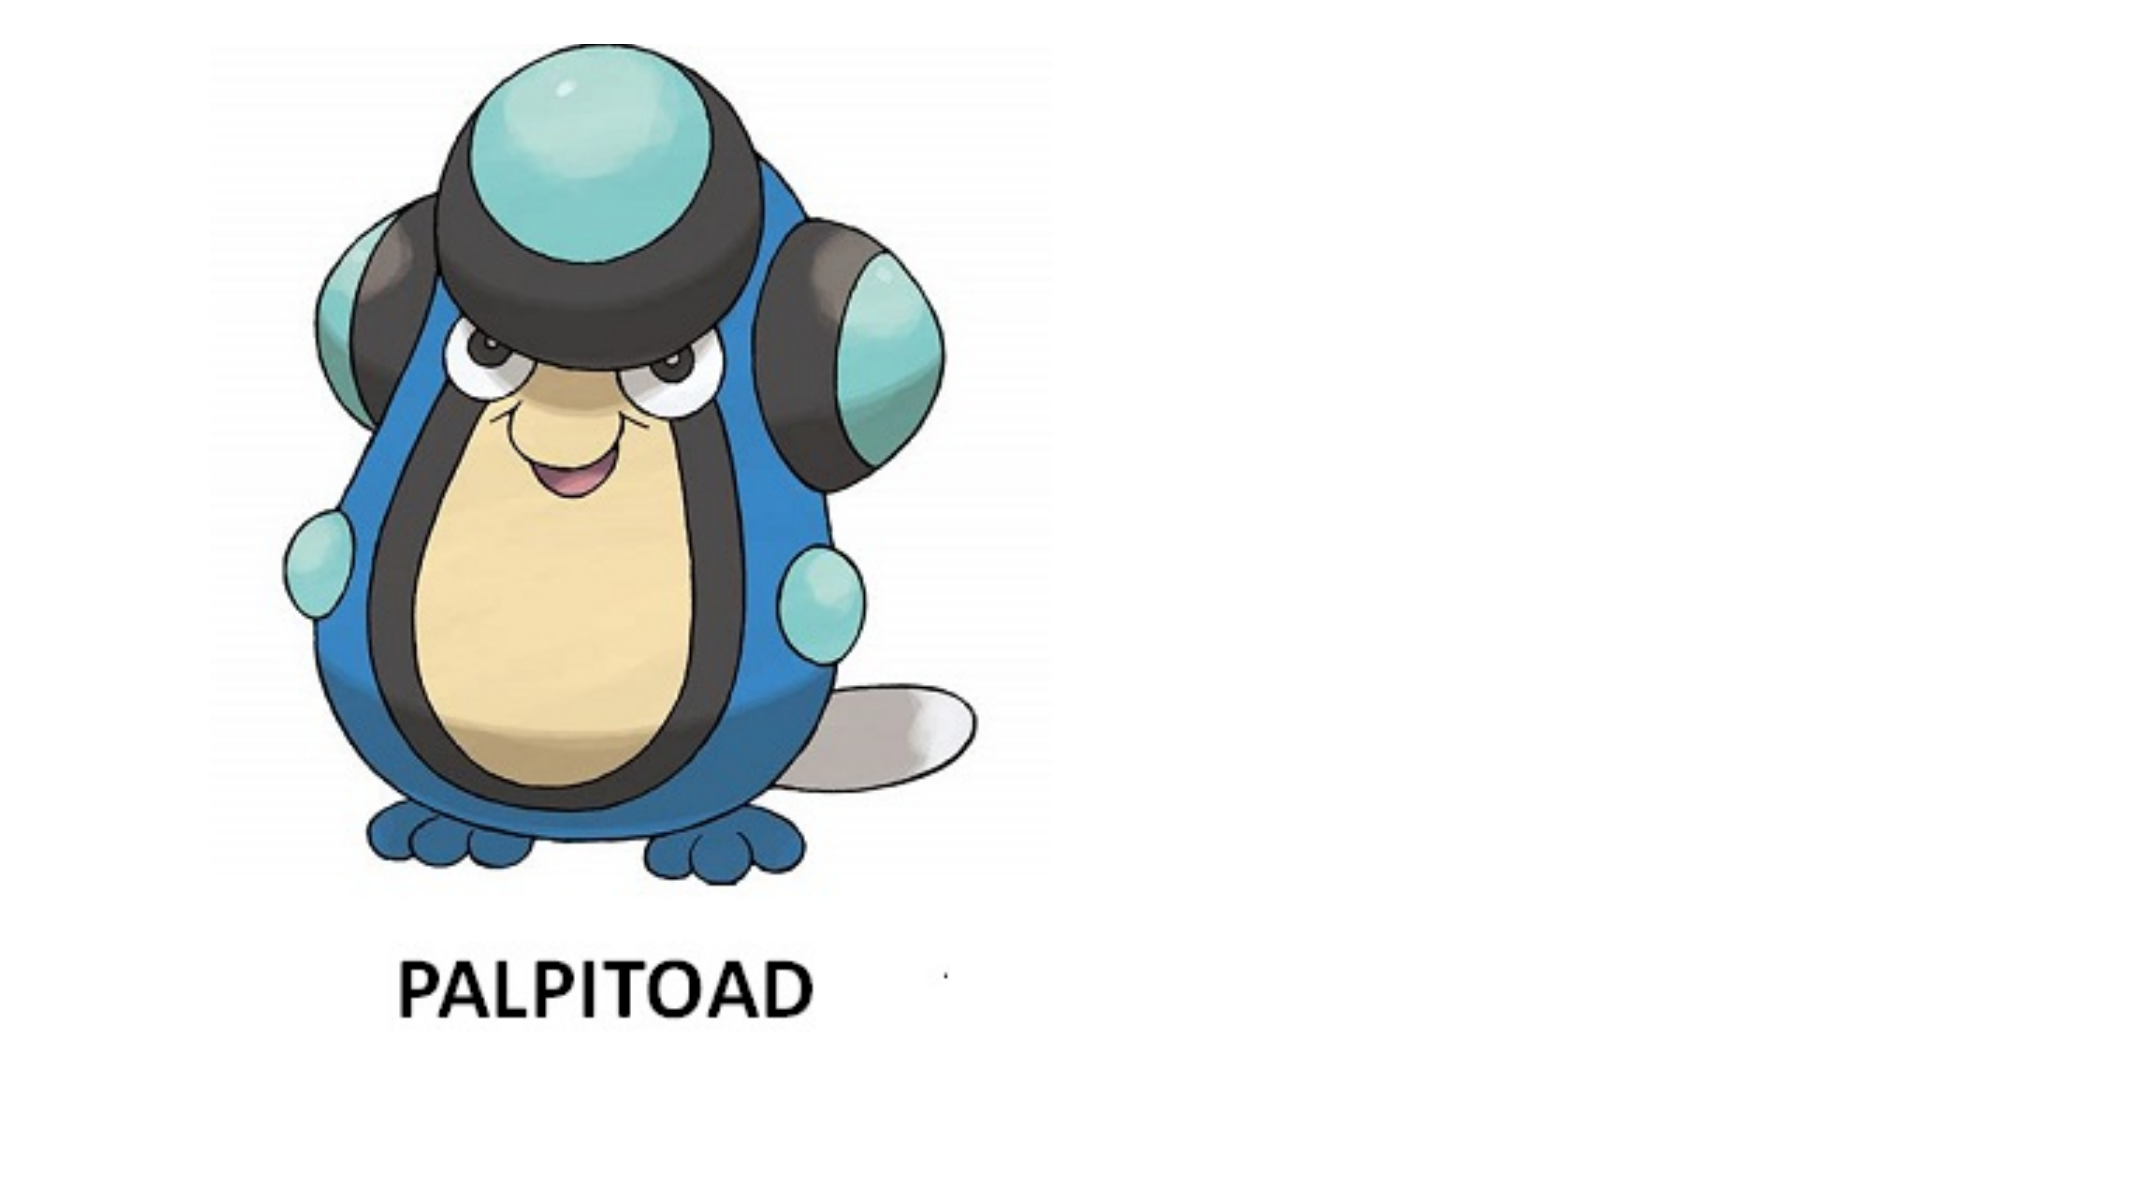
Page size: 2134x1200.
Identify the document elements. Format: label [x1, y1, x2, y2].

picture [209, 44, 1052, 1170]
